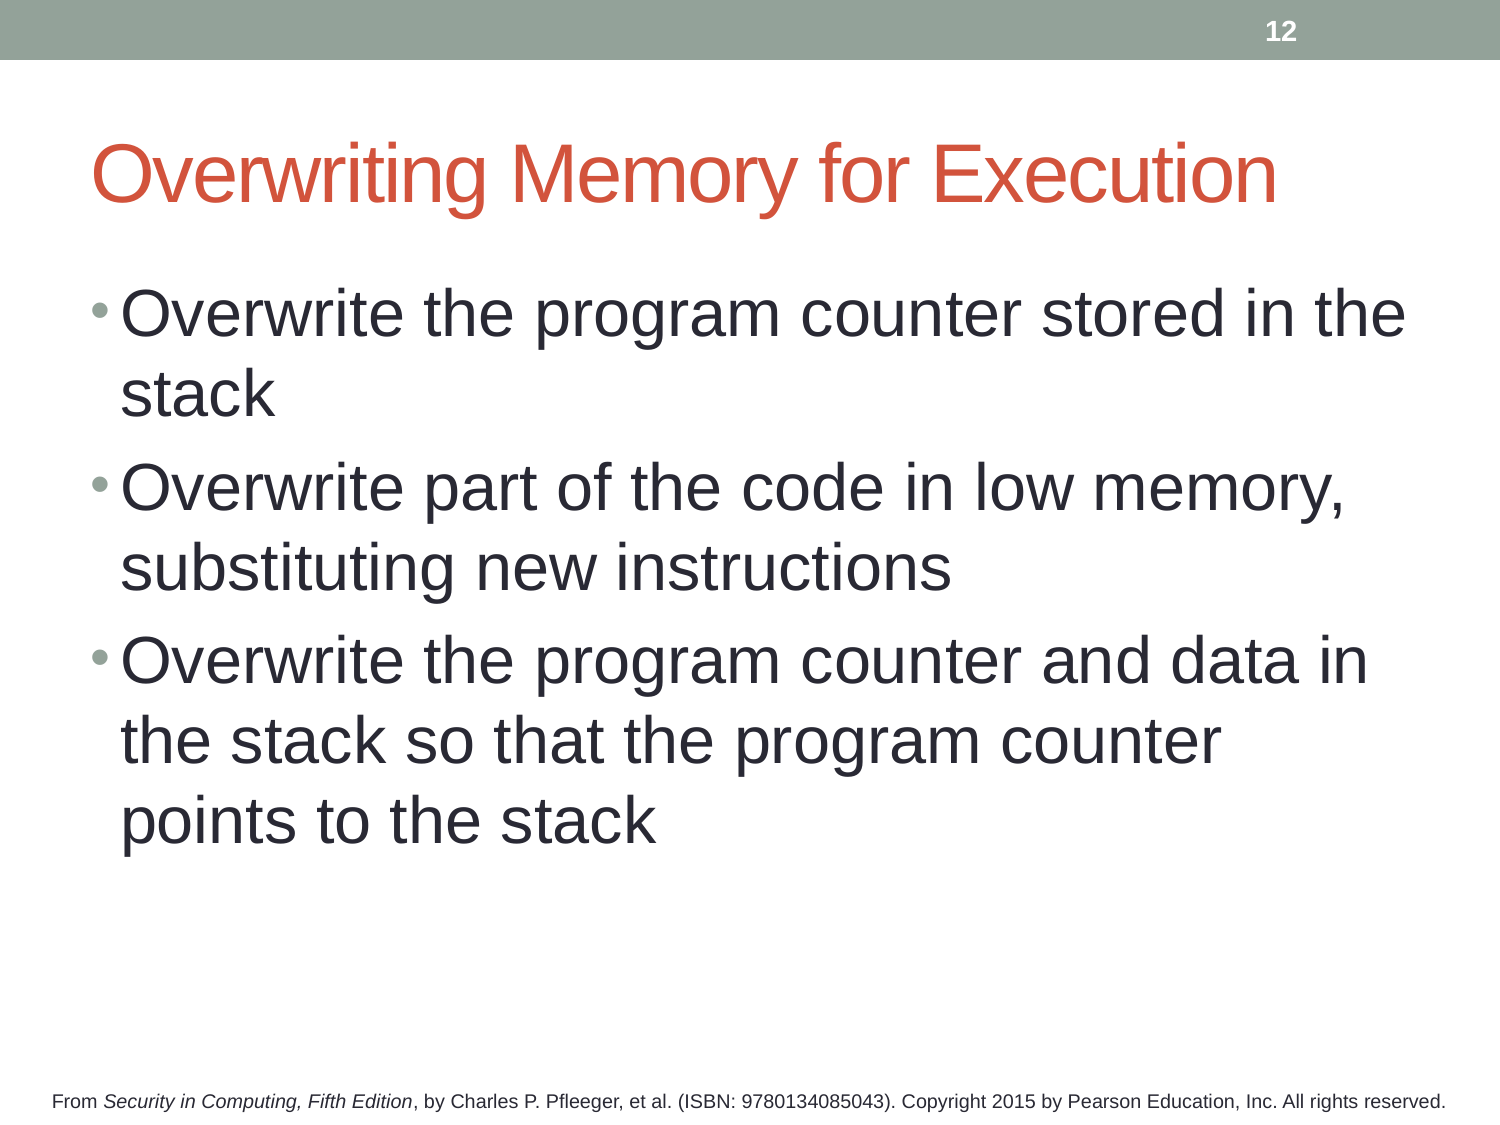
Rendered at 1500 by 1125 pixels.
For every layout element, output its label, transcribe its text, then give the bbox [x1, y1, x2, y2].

slide_number 12 [1250, 3, 1425, 57]
title Overwriting Memory for Execution [75, 87, 1425, 250]
footer From Security in Computing, Fifth Edition, by Charles P. Pfleeger, et al. (ISBN: 9780134085043). Copyright 2015 by Pearson Education, Inc. All rights reserved. [0, 1073, 1500, 1125]
list Overwrite the program counter stored in the stack Overwrite part of the code in low memory, substituting new instructions Overwrite the program counter and data in the stack so that the program counter points to the stack [75, 262, 1425, 1063]
